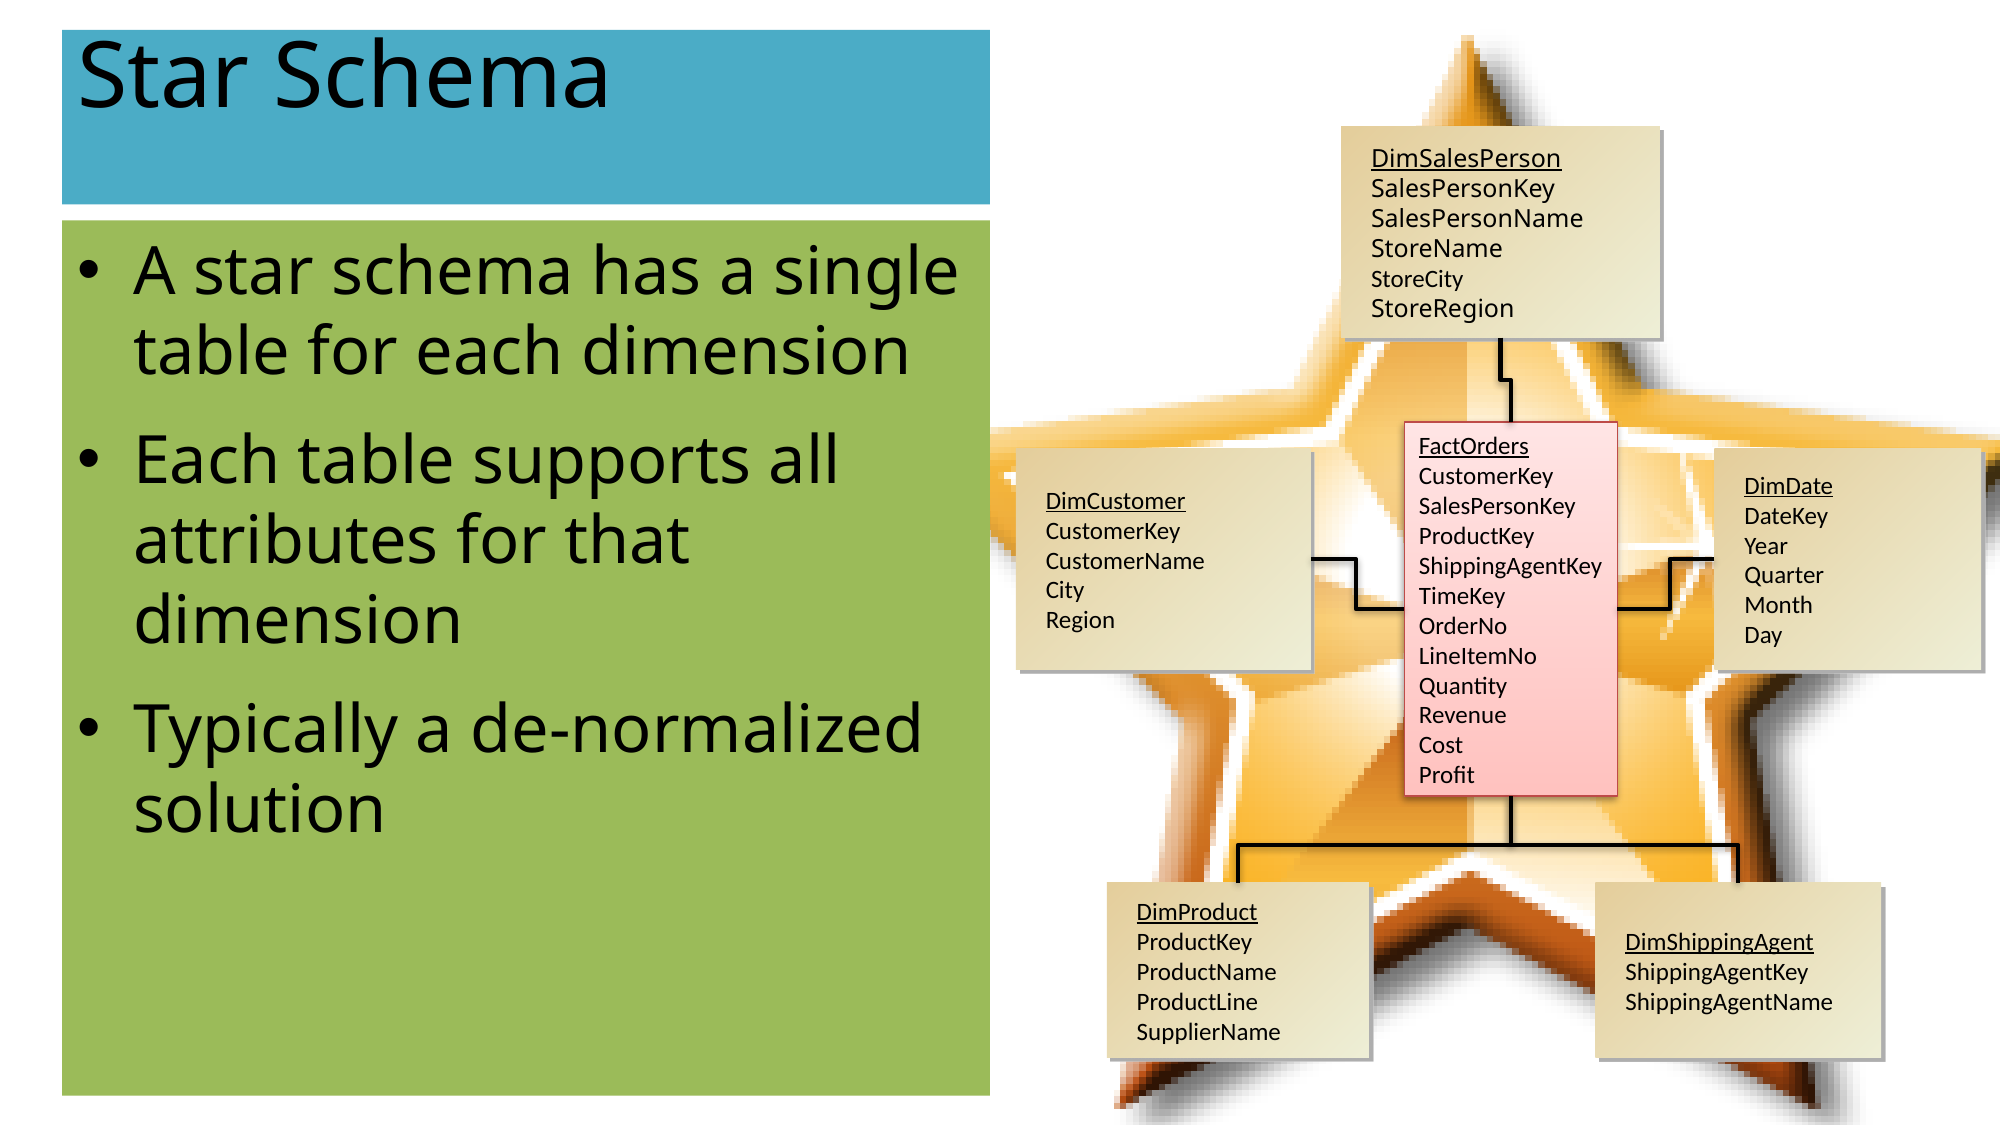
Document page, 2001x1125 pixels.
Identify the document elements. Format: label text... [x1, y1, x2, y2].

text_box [1015, 126, 1982, 1058]
picture [921, 28, 2000, 1125]
title Star Schema [62, 29, 918, 205]
list A star schema has a single table for each dimension Each table supports all attributes for that dimension Typically a de-normalized solution [62, 220, 916, 1096]
